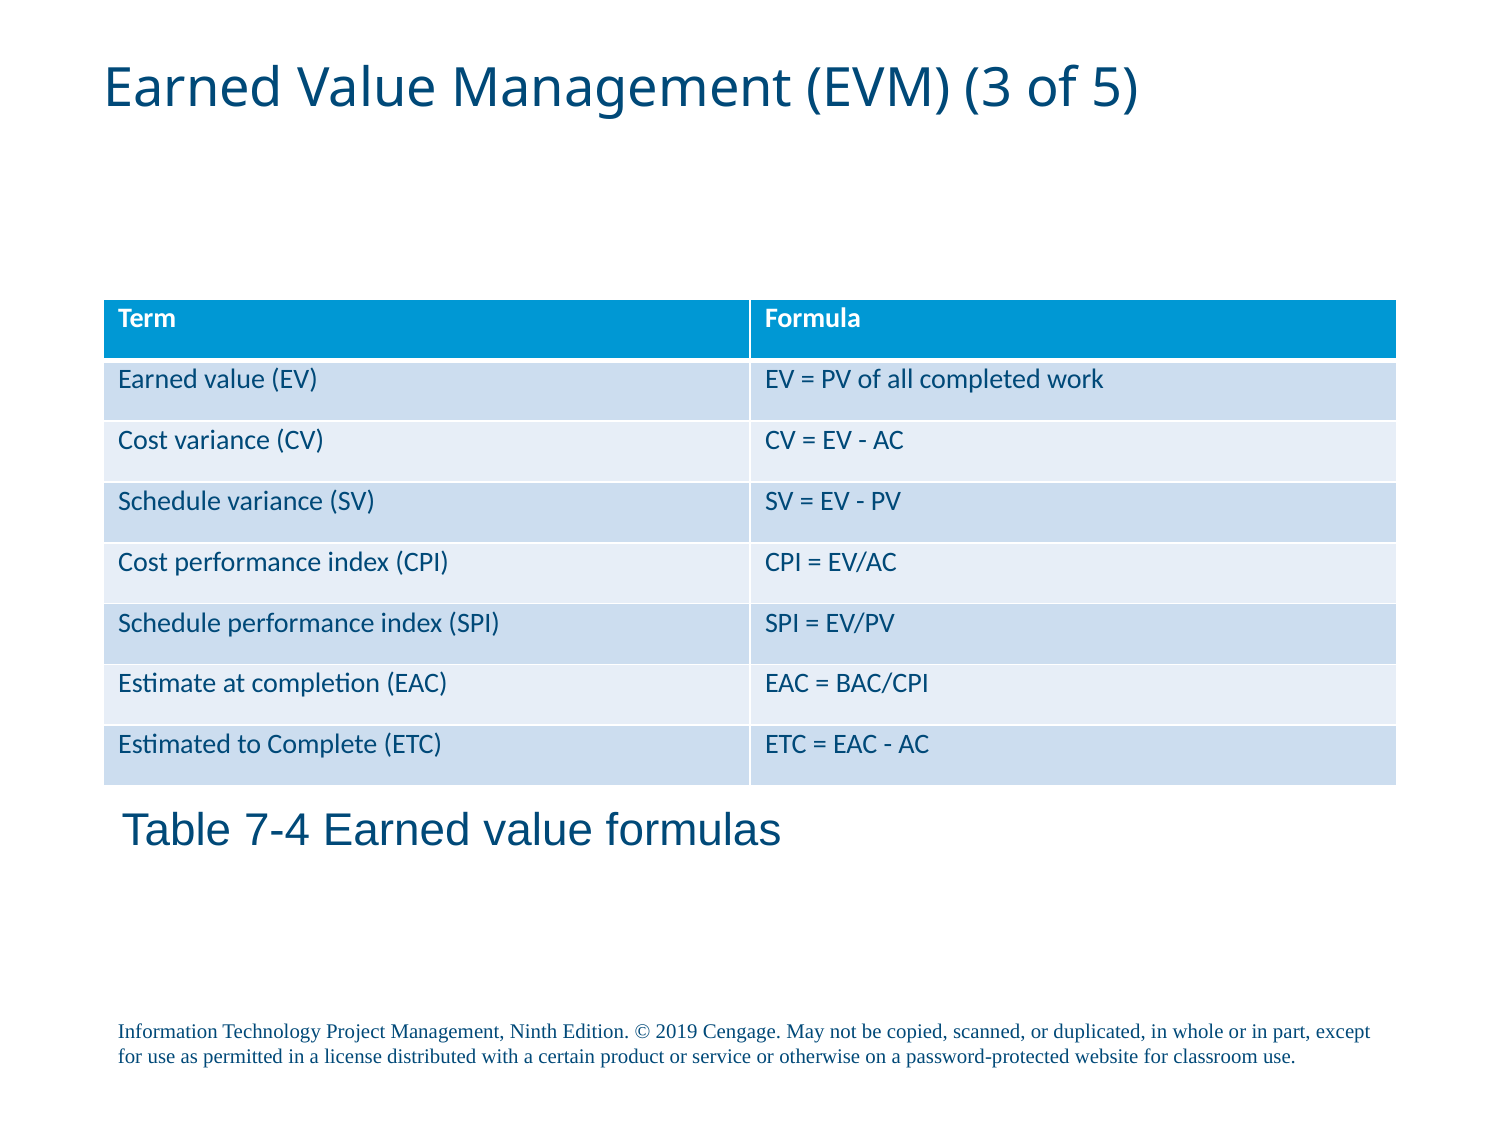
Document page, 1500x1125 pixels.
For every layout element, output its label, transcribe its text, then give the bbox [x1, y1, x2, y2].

table_header Term [104, 300, 749, 358]
table_cell SPI = EV/PV [751, 604, 1396, 664]
table_cell Schedule variance (SV) [104, 483, 749, 542]
table_cell CV = EV - AC [751, 422, 1396, 481]
table_cell Estimate at completion (EAC) [104, 665, 749, 724]
table_cell EV = PV of all completed work [751, 363, 1396, 420]
table_cell CPI = EV/AC [751, 544, 1396, 603]
table_cell Cost variance (CV) [104, 422, 749, 481]
table_header Formula [751, 300, 1396, 358]
table_cell Estimated to Complete (ETC) [104, 726, 749, 785]
title Earned Value Management (EVM) (3 of 5) [103, 59, 1397, 278]
table_cell SV = EV - PV [751, 483, 1396, 542]
footer Information Technology Project Management, Ninth Edition. © 2019 Cengage. May not be copied, scanned, or duplicated, in whole or in part, except for use as permitted in a license distributed with a certain product or service or otherwise on a password-protected website for classroom use. [103, 1009, 1397, 1070]
table_cell ETC = EAC - AC [751, 726, 1396, 785]
table_cell Cost performance index (CPI) [104, 544, 749, 603]
text_box Table 7-4 Earned value formulas [106, 791, 797, 862]
table_cell EAC = BAC/CPI [751, 665, 1396, 724]
table_cell Schedule performance index (SPI) [104, 604, 749, 664]
table_cell Earned value (EV) [104, 363, 749, 420]
